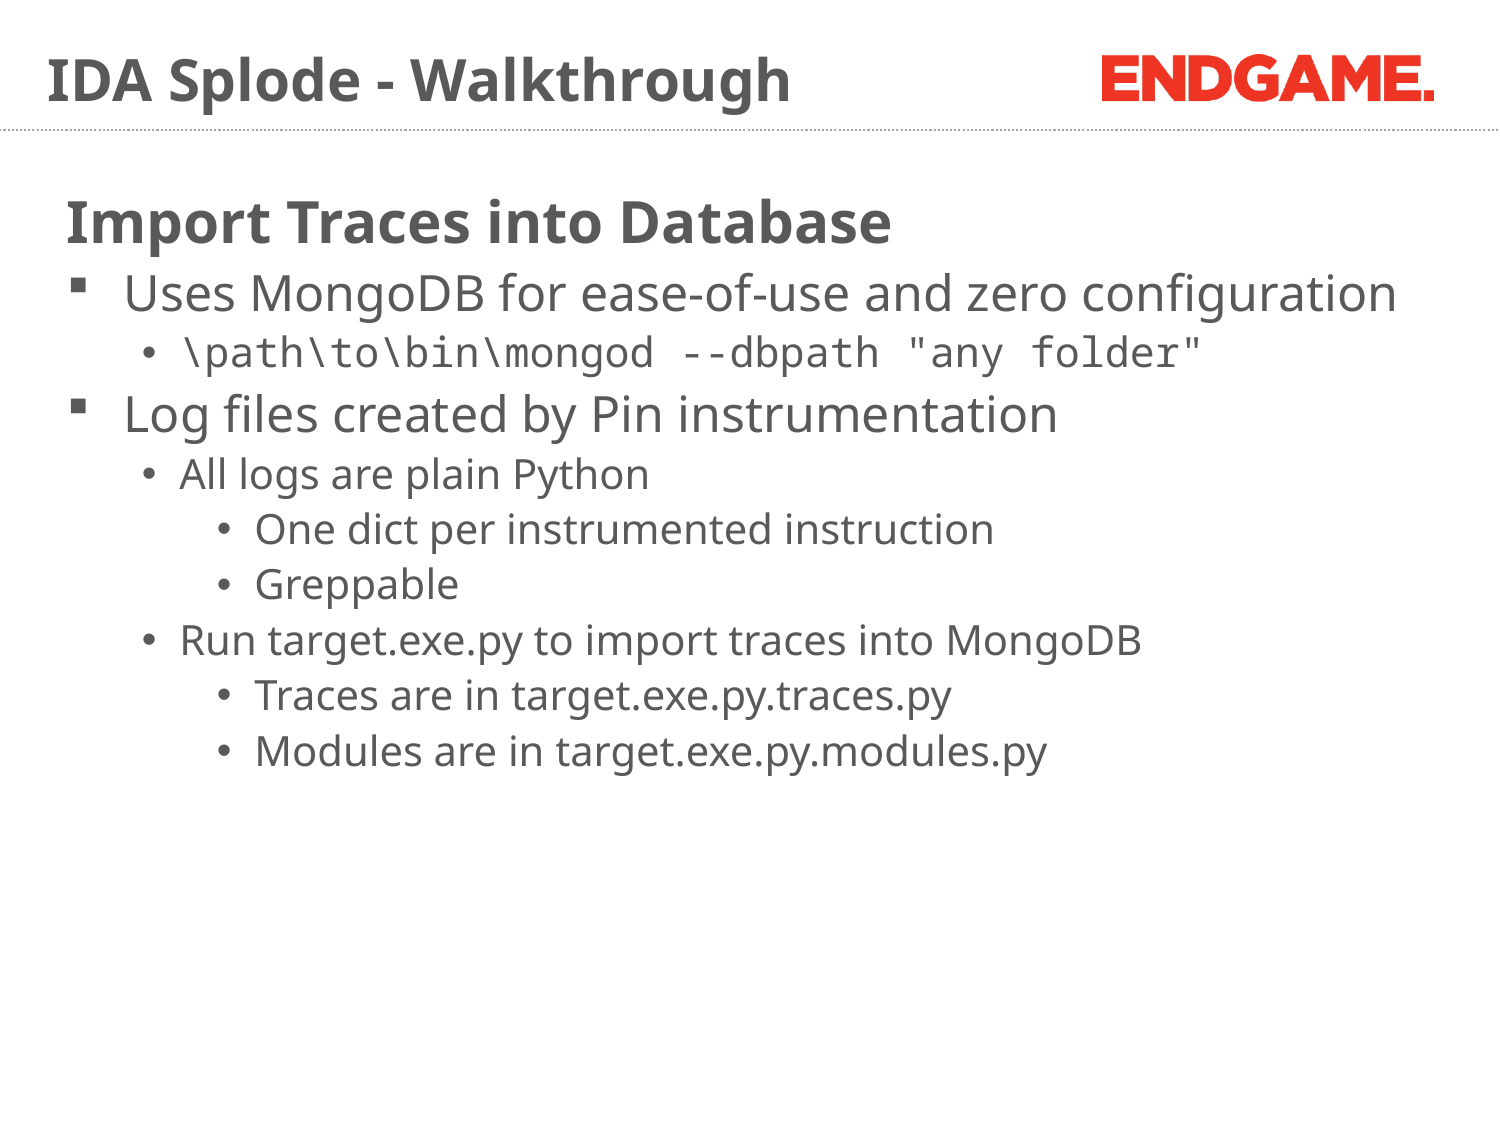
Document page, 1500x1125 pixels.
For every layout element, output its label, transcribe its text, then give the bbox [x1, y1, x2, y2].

title IDA Splode - Walkthrough [33, 45, 1406, 119]
picture [1406, 54, 1434, 102]
list Import Traces into Database Uses MongoDB for ease-of-use and zero configuration \path\to\bin\mongod --dbpath "any folder" Log files created by Pin instrumentation All logs are plain Python One dict per instrumented instruction Greppable Run target.exe.py to import traces into MongoDB Traces are in target.exe.py.traces.py Modules are in target.exe.py.modules.py [51, 170, 1418, 1036]
